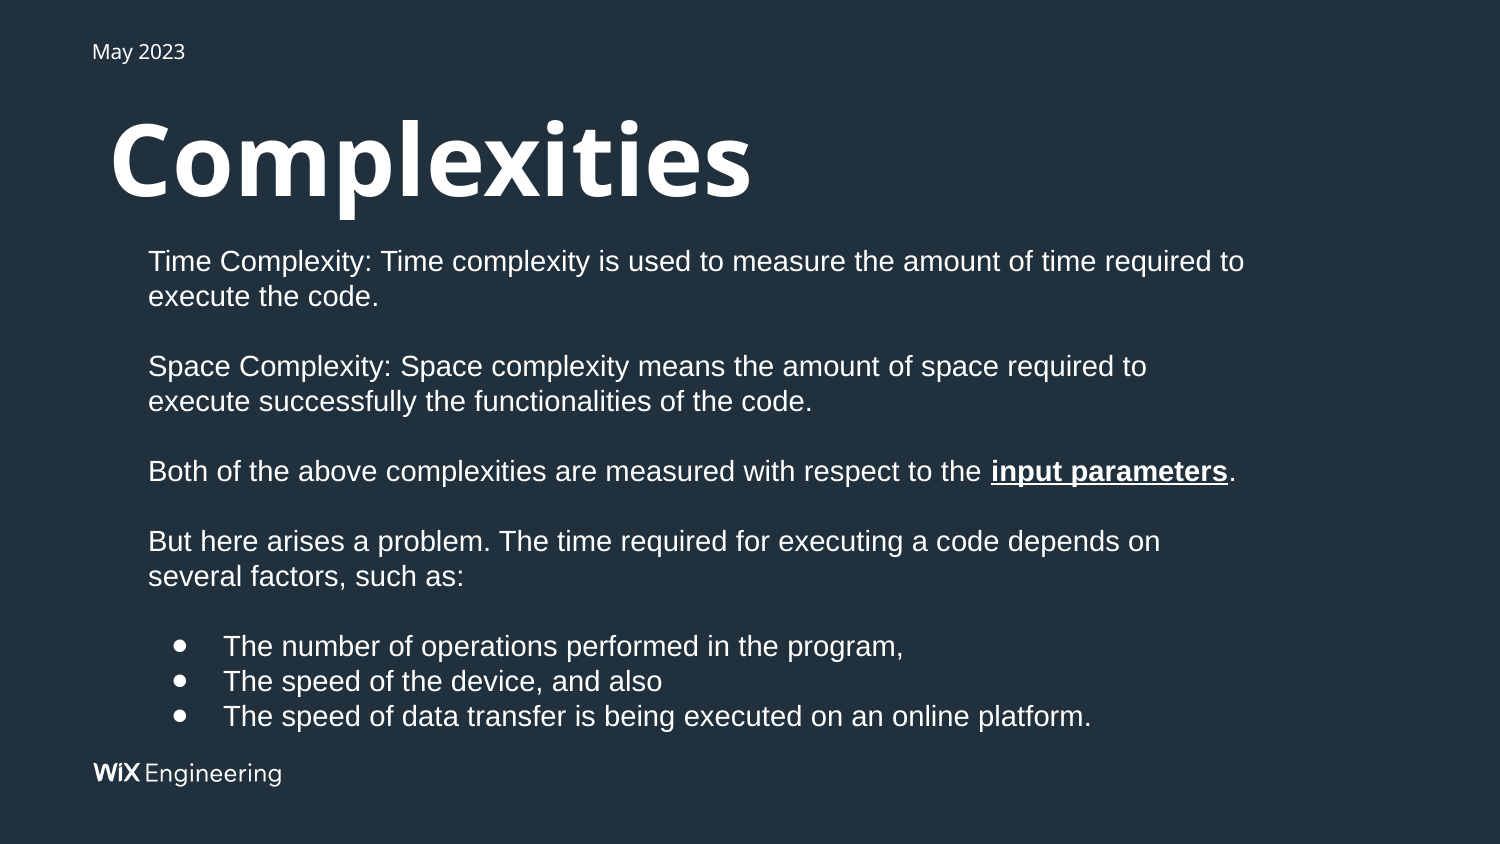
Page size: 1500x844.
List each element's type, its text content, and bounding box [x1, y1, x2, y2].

picture [50, 734, 326, 814]
text_box Complexities [93, 81, 1178, 232]
text_box May 2023 [76, 25, 642, 76]
text_box Time Complexity: Time complexity is used to measure the amount of time required to execute the code. Space Complexity: Space complexity means the amount of space required to execute successfully the functionalities of the code. Both of the above complexities are measured with respect to the input parameters. But here arises a problem. The time required for executing a code depends on several factors, such as: The number of operations performed in the program, The speed of the device, and also The speed of data transfer is being executed on an online platform. [133, 227, 1266, 747]
